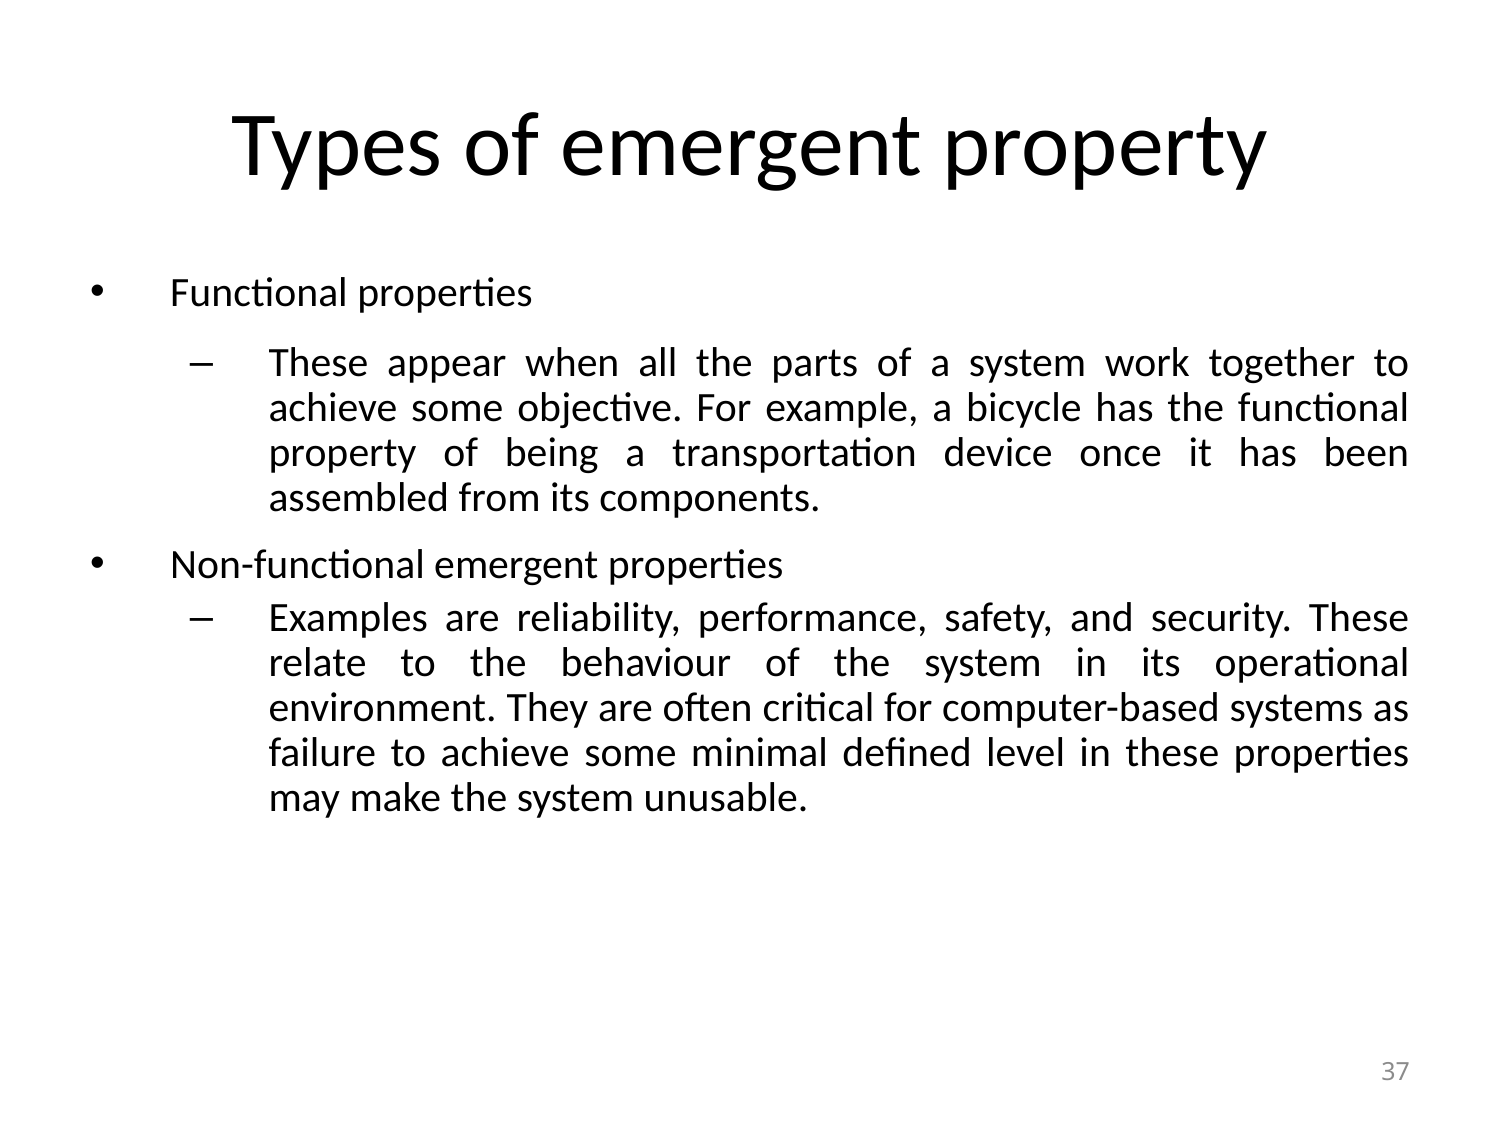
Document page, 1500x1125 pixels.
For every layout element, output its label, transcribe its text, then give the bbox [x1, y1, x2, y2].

list Functional properties These appear when all the parts of a system work together to achieve some objective. For example, a bicycle has the functional property of being a transportation device once it has been assembled from its components. Non-functional emergent properties Examples are reliability, performance, safety, and security. These relate to the behaviour of the system in its operational environment. They are often critical for computer-based systems as failure to achieve some minimal defined level in these properties may make the system unusable. [75, 262, 1425, 1005]
slide_number 37 [1074, 1042, 1425, 1103]
title Types of emergent property [75, 45, 1425, 233]
